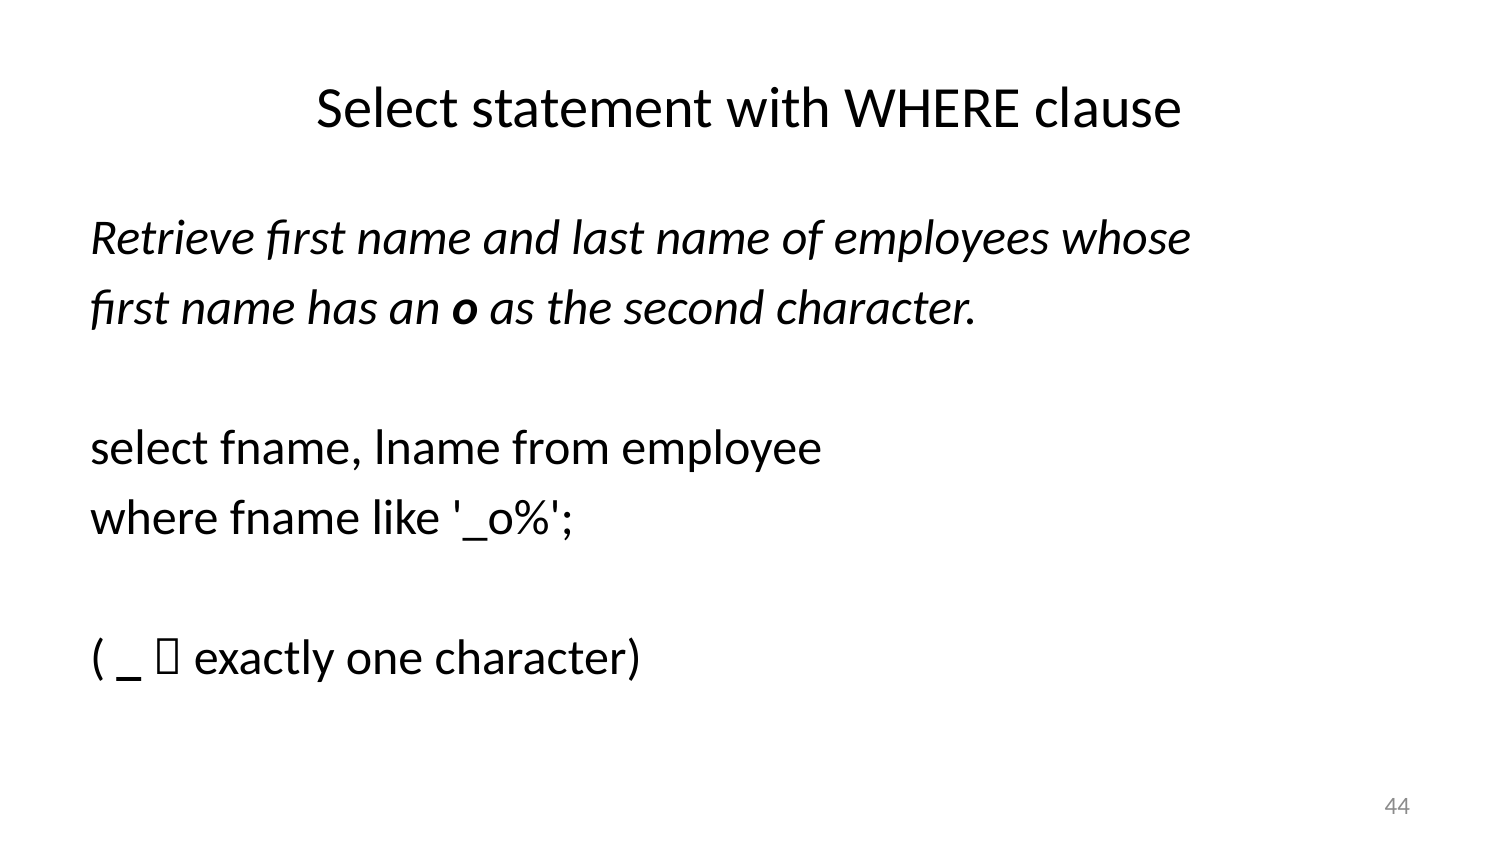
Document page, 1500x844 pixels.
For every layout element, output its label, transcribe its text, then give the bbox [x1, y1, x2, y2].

title Select statement with WHERE clause [75, 33, 1425, 175]
slide_number 44 [1074, 782, 1425, 827]
list Retrieve first name and last name of employees whose first name has an o as the second character. select fname, lname from employee where fname like '_o%'; ( _  exactly one character) [75, 196, 1425, 754]
